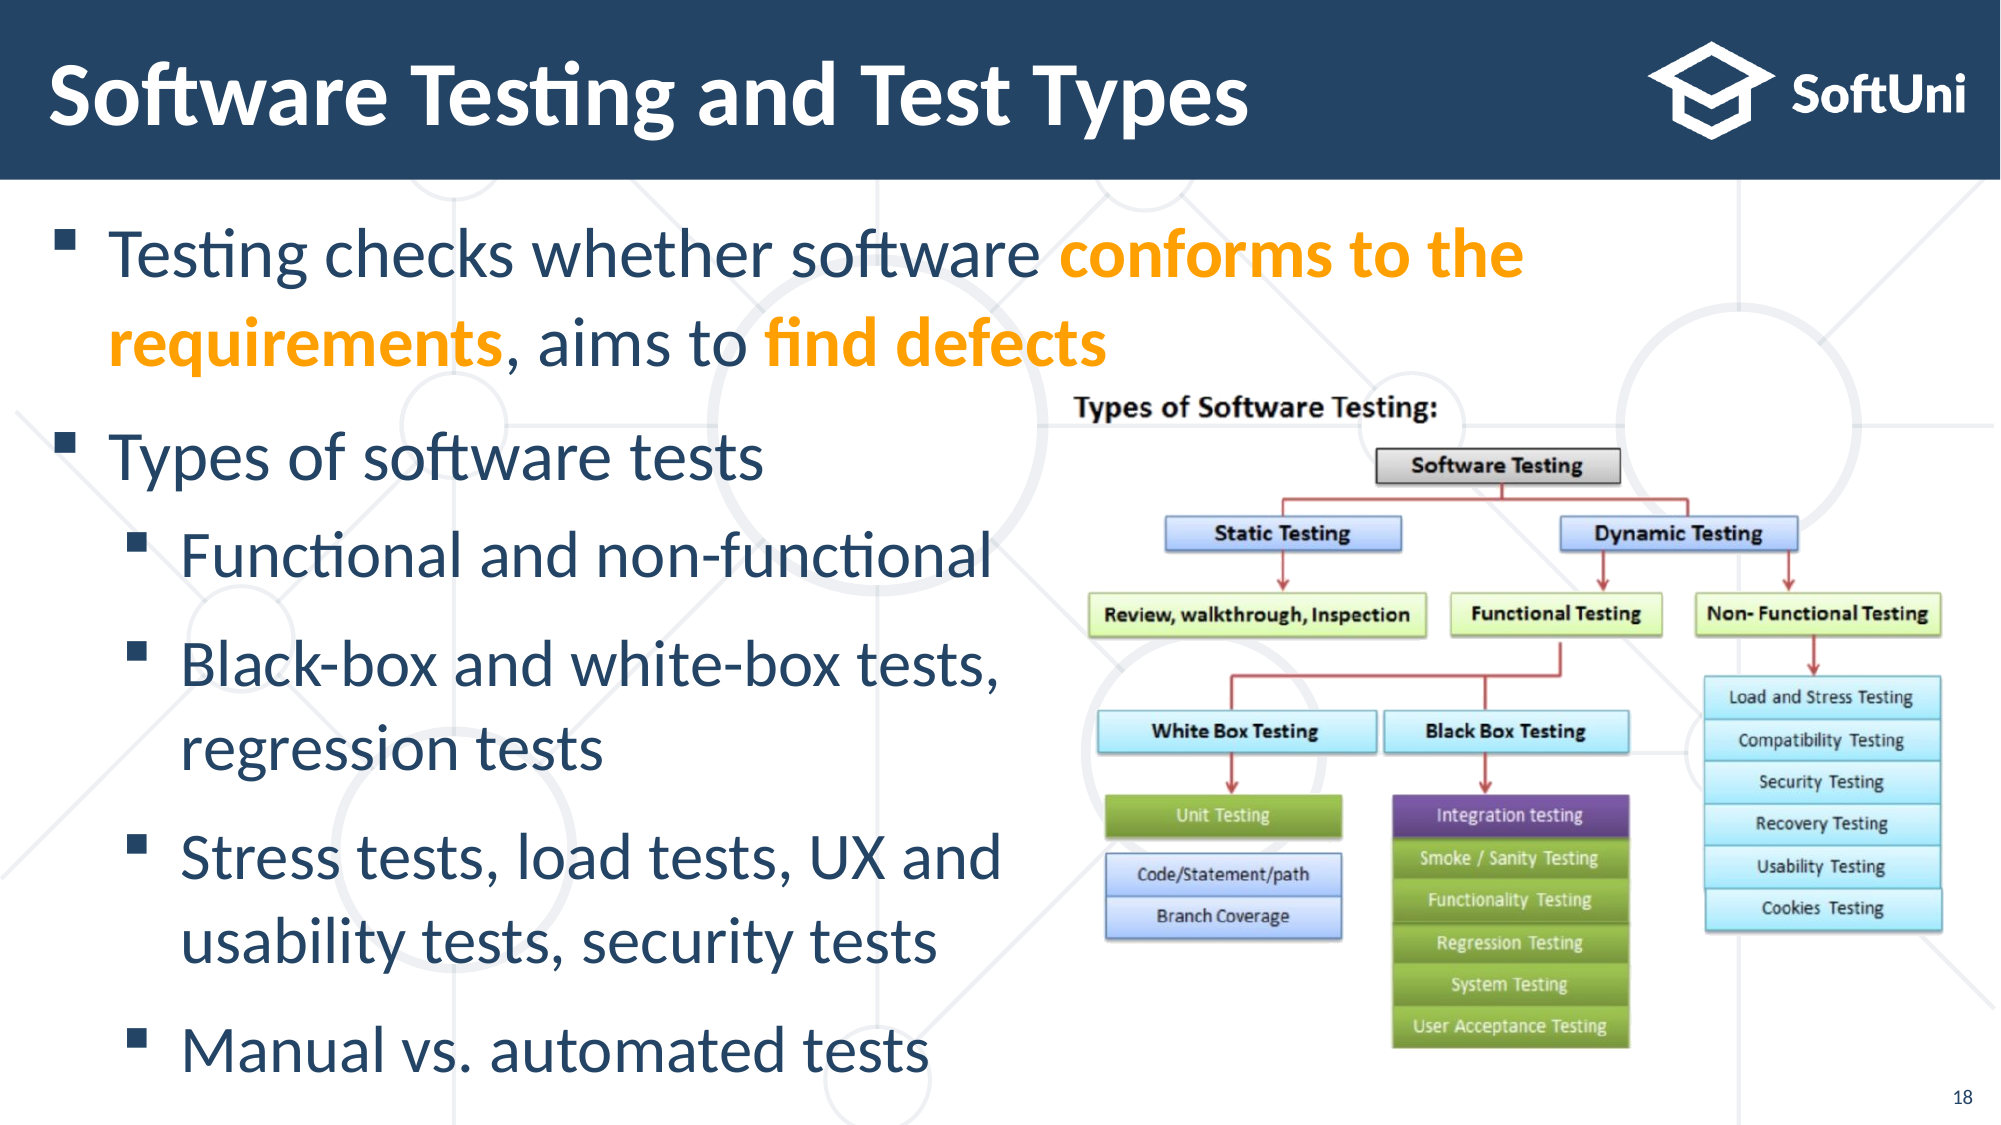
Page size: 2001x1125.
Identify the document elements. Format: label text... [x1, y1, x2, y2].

picture [1044, 383, 2000, 1093]
slide_number 18 [1927, 1100, 1989, 1117]
list Testing checks whether software conforms to the requirements, aims to find defects Types of software tests Functional and non-functional Black-box and white-box tests, regression tests Stress tests, load tests, UX and usability tests, security tests Manual vs. automated tests [31, 196, 1970, 1104]
title Software Testing and Test Types [31, 16, 1625, 162]
